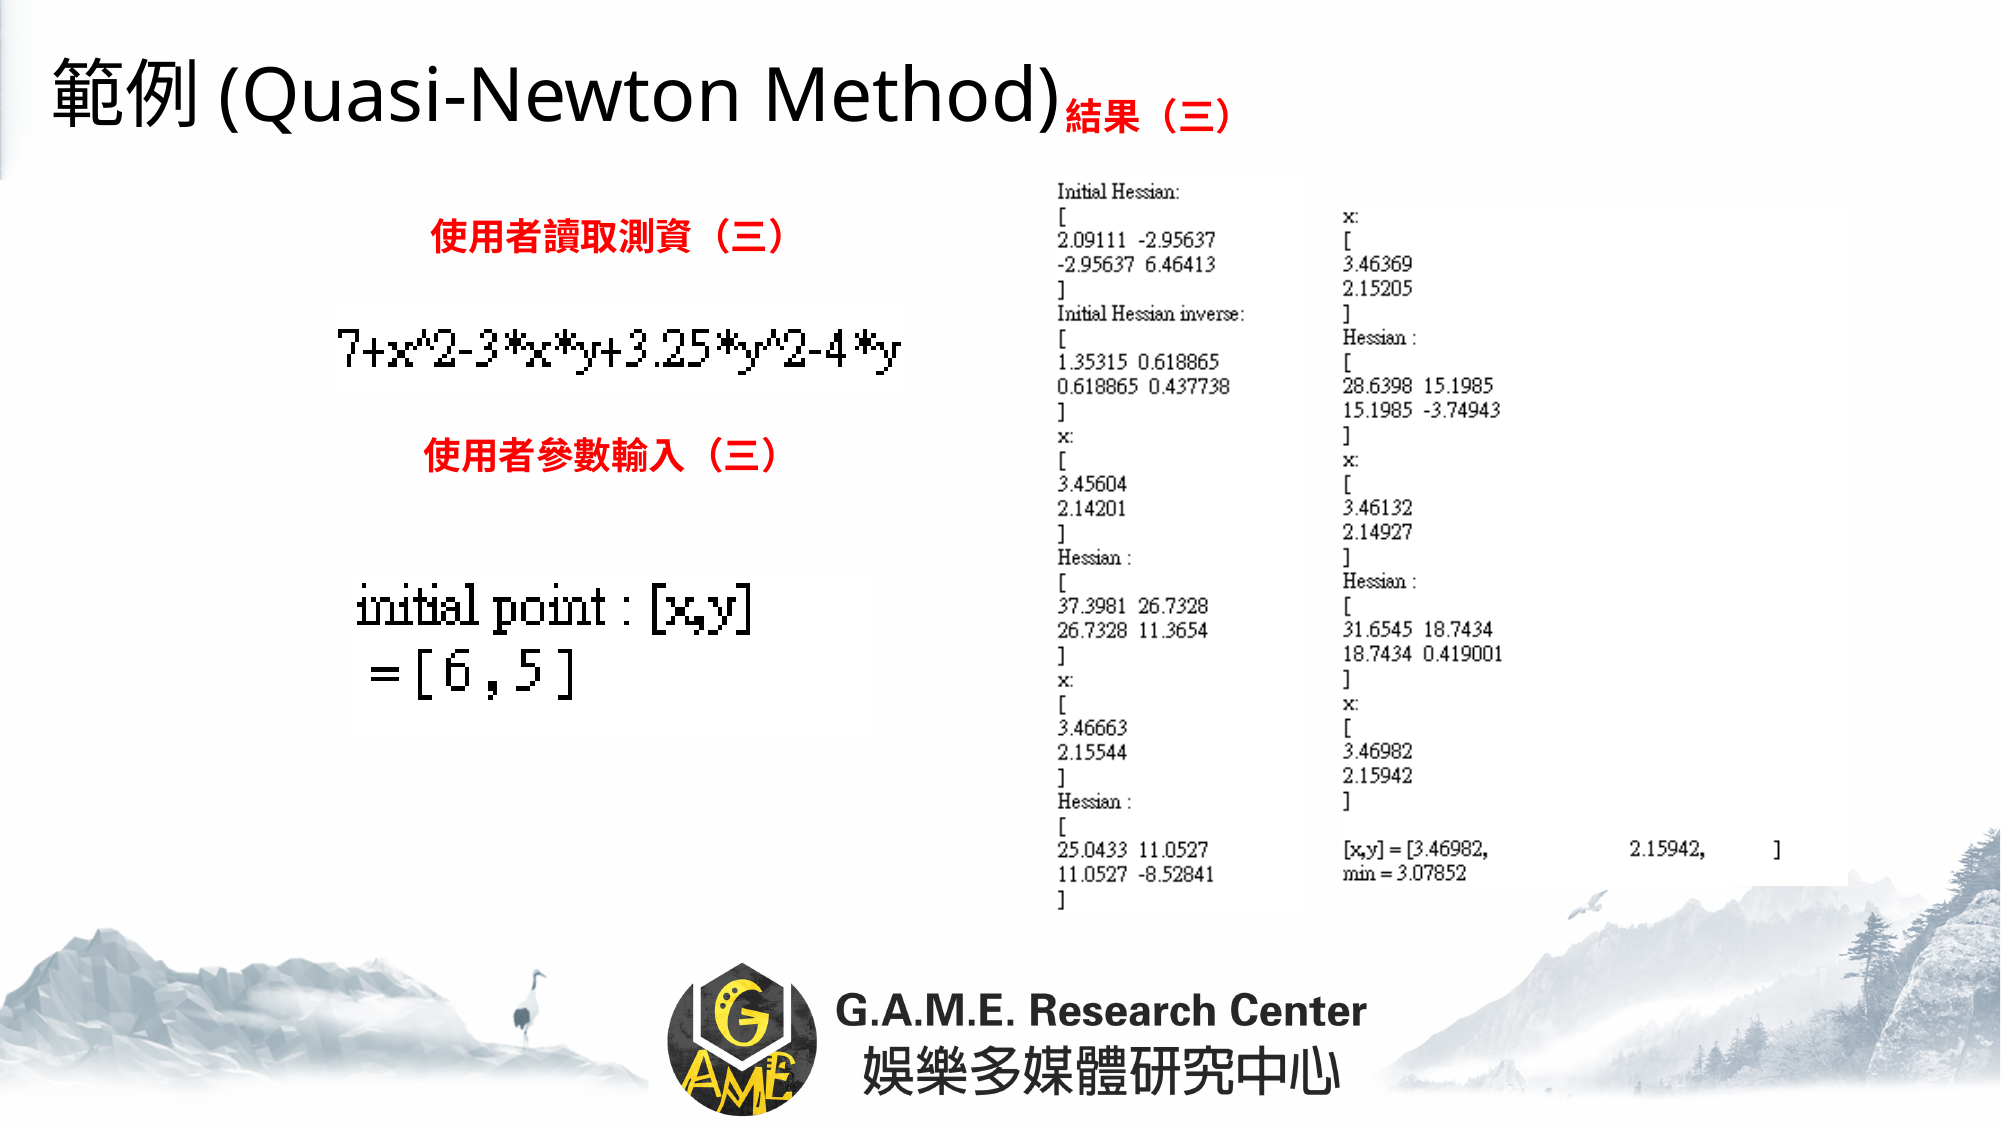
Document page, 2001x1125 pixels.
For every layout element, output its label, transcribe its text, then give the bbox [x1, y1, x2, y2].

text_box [1055, 173, 1848, 917]
text_box 結果（三） [1050, 85, 1268, 146]
text_box 使用者參數輸入（三） [408, 424, 814, 485]
text_box 使用者讀取測資（三） [415, 205, 821, 266]
picture [0, 0, 2001, 1125]
text_box 範例(Quasi-Newton Method) [35, 49, 1761, 267]
